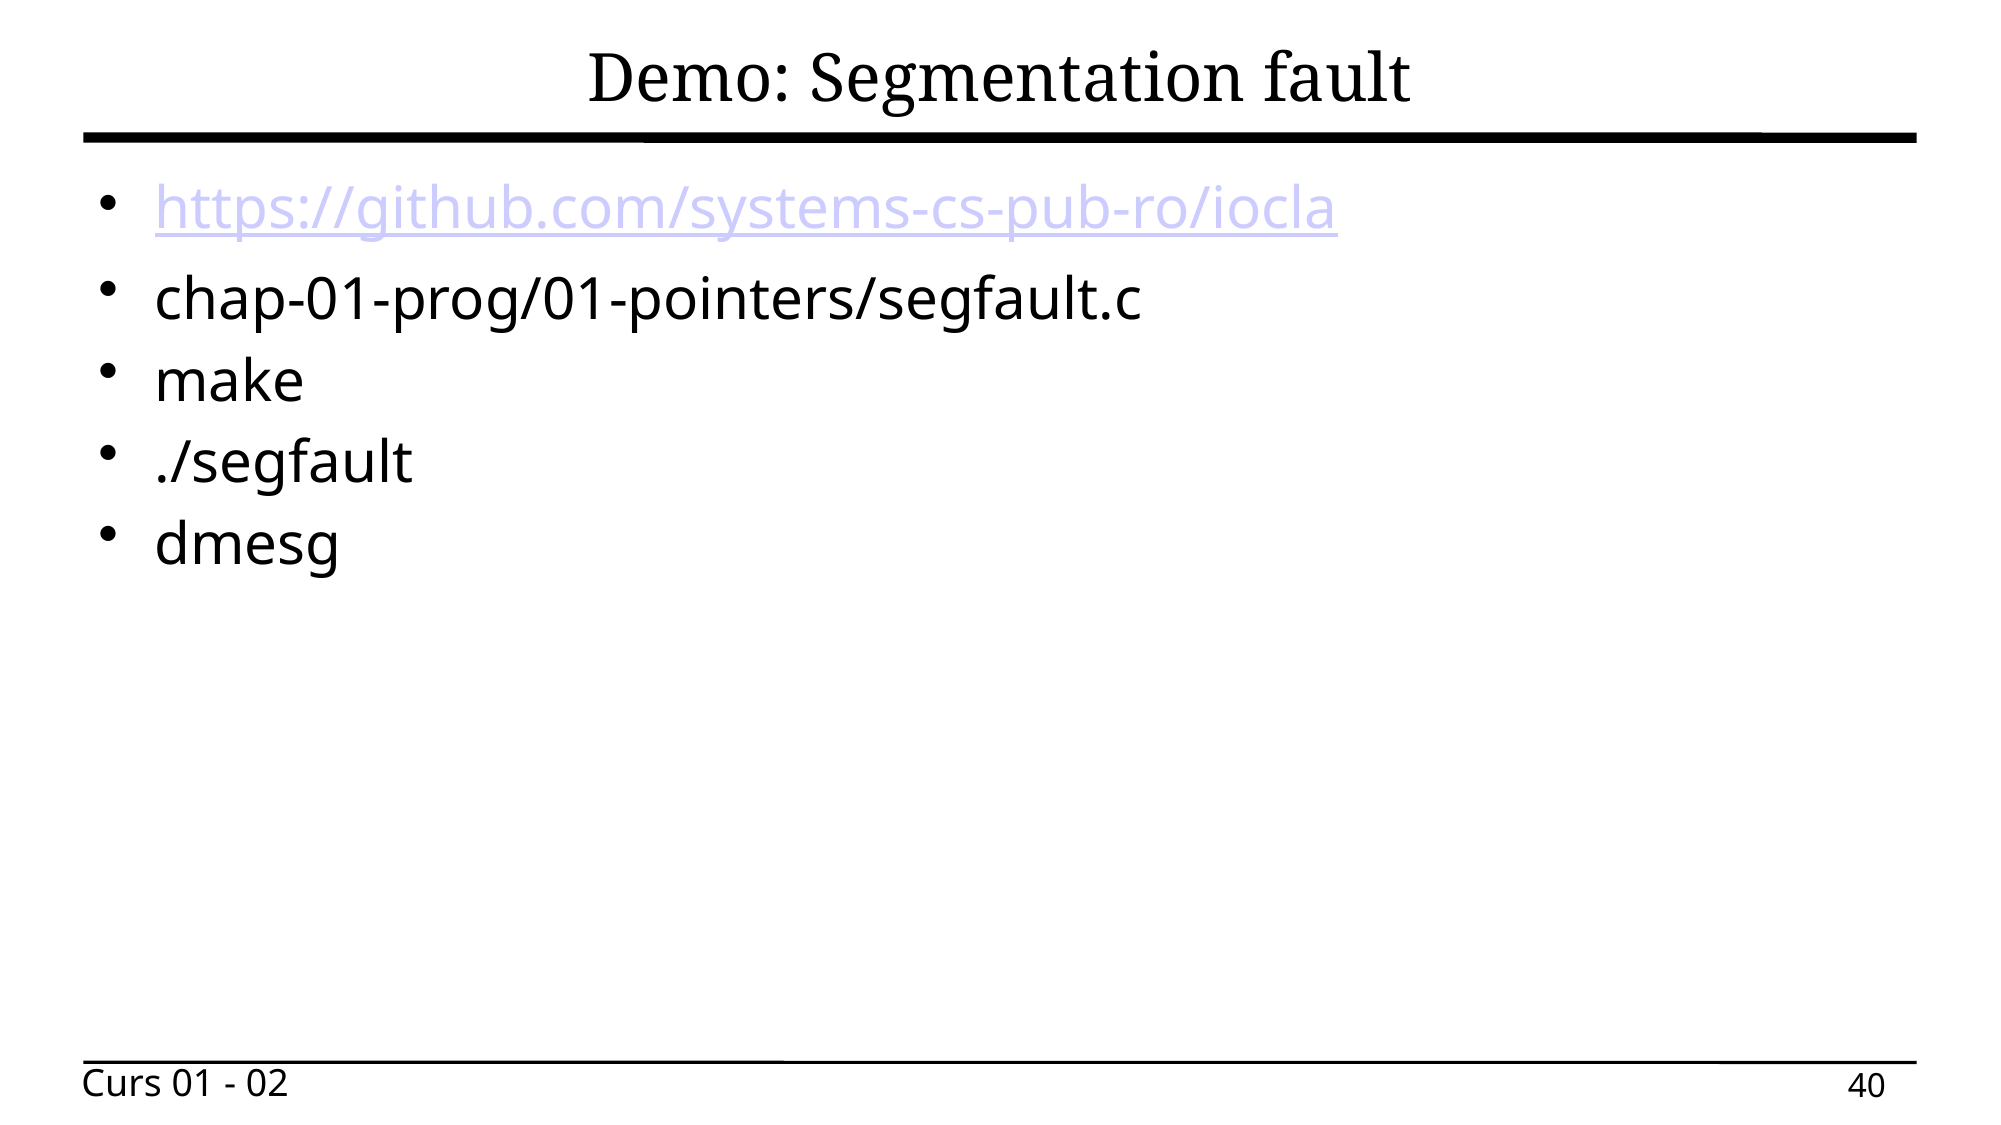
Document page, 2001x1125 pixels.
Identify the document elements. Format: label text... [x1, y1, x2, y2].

list https://github.com/systems-cs-pub-ro/iocla chap-01-prog/01-pointers/segfault.c make ./segfault dmesg [83, 162, 1917, 1051]
title Demo: Segmentation fault [83, 24, 1917, 126]
